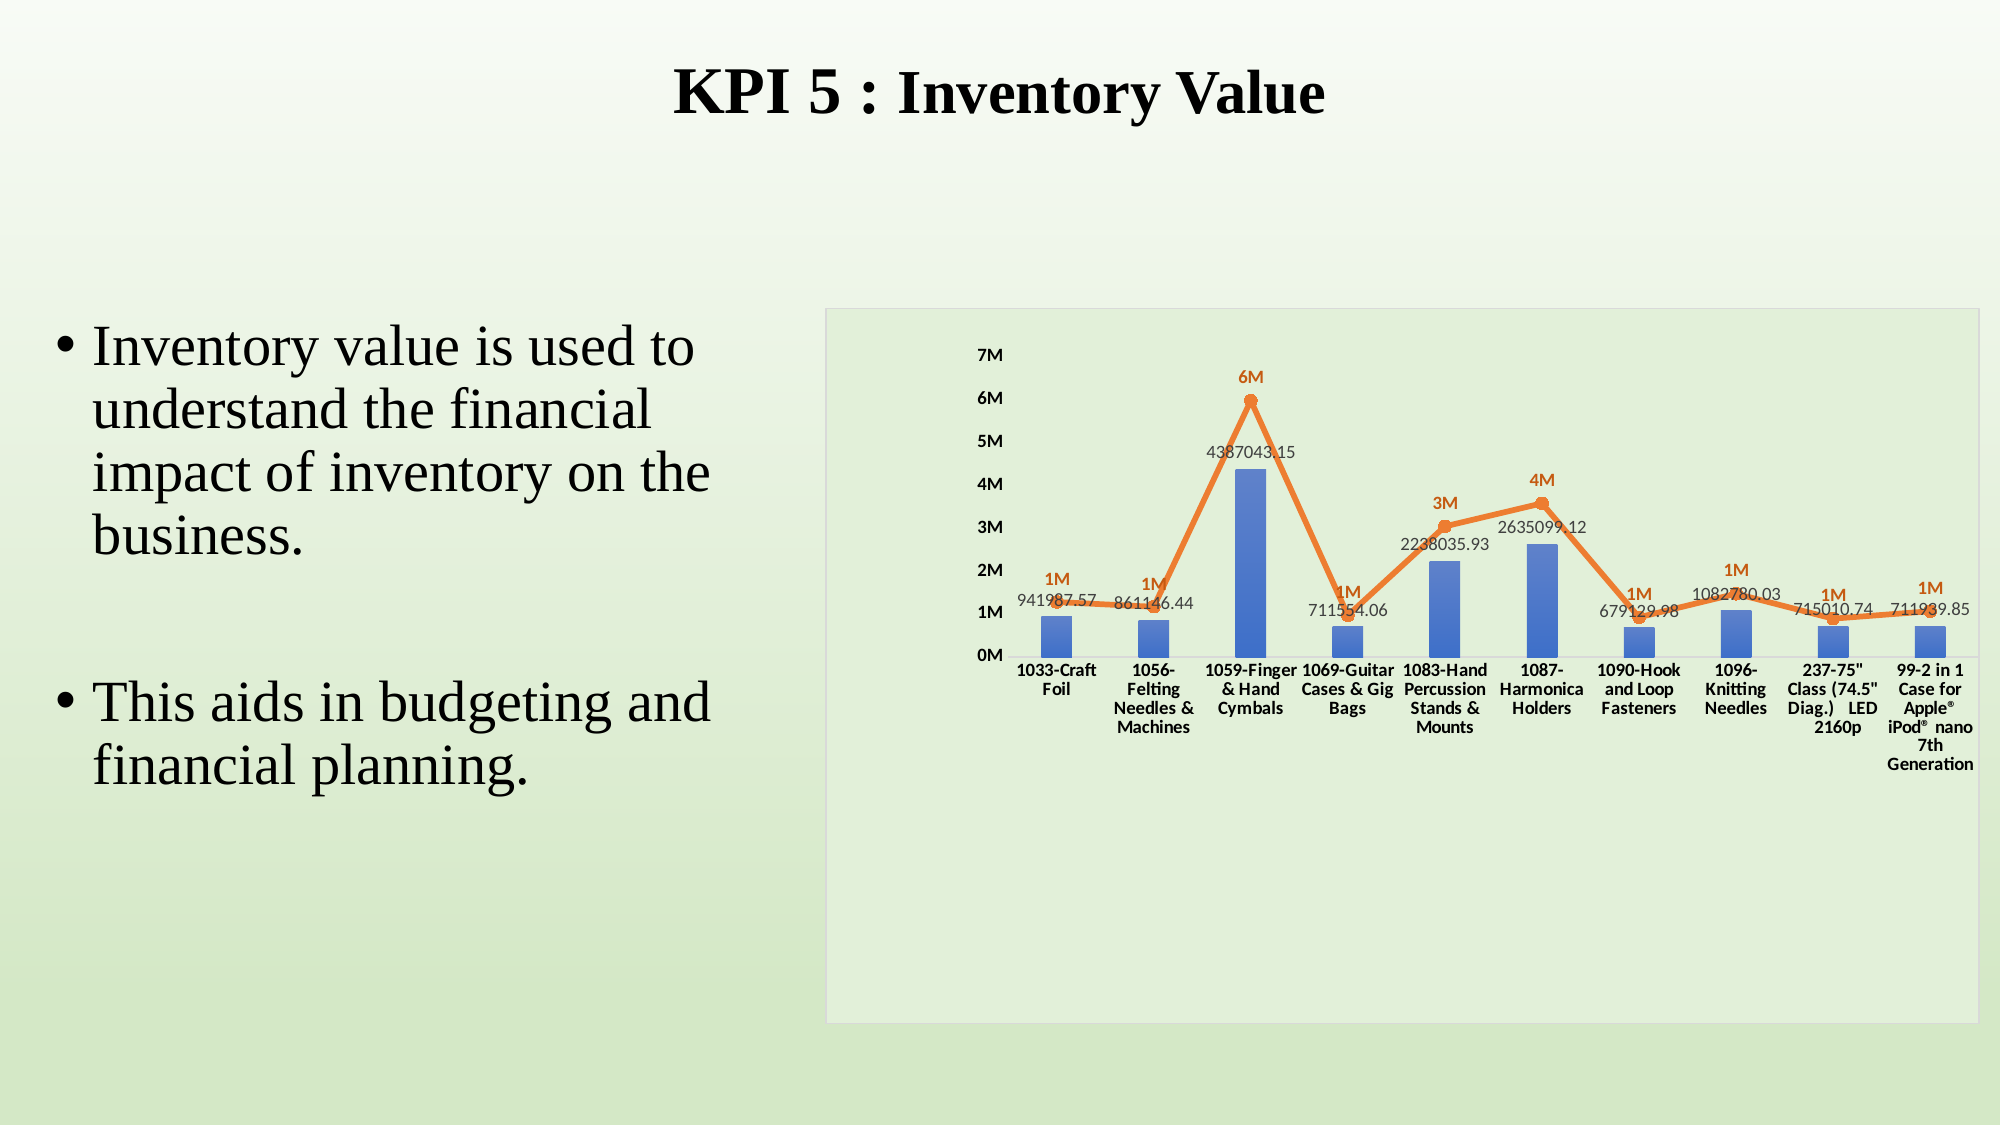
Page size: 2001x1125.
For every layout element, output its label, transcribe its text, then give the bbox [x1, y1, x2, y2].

list Inventory value is used to understand the financial impact of inventory on the business. This aids in budgeting and financial planning. [40, 307, 738, 876]
chart [824, 307, 1980, 1025]
title KPI 5 : Inventory Value [0, 31, 2000, 153]
